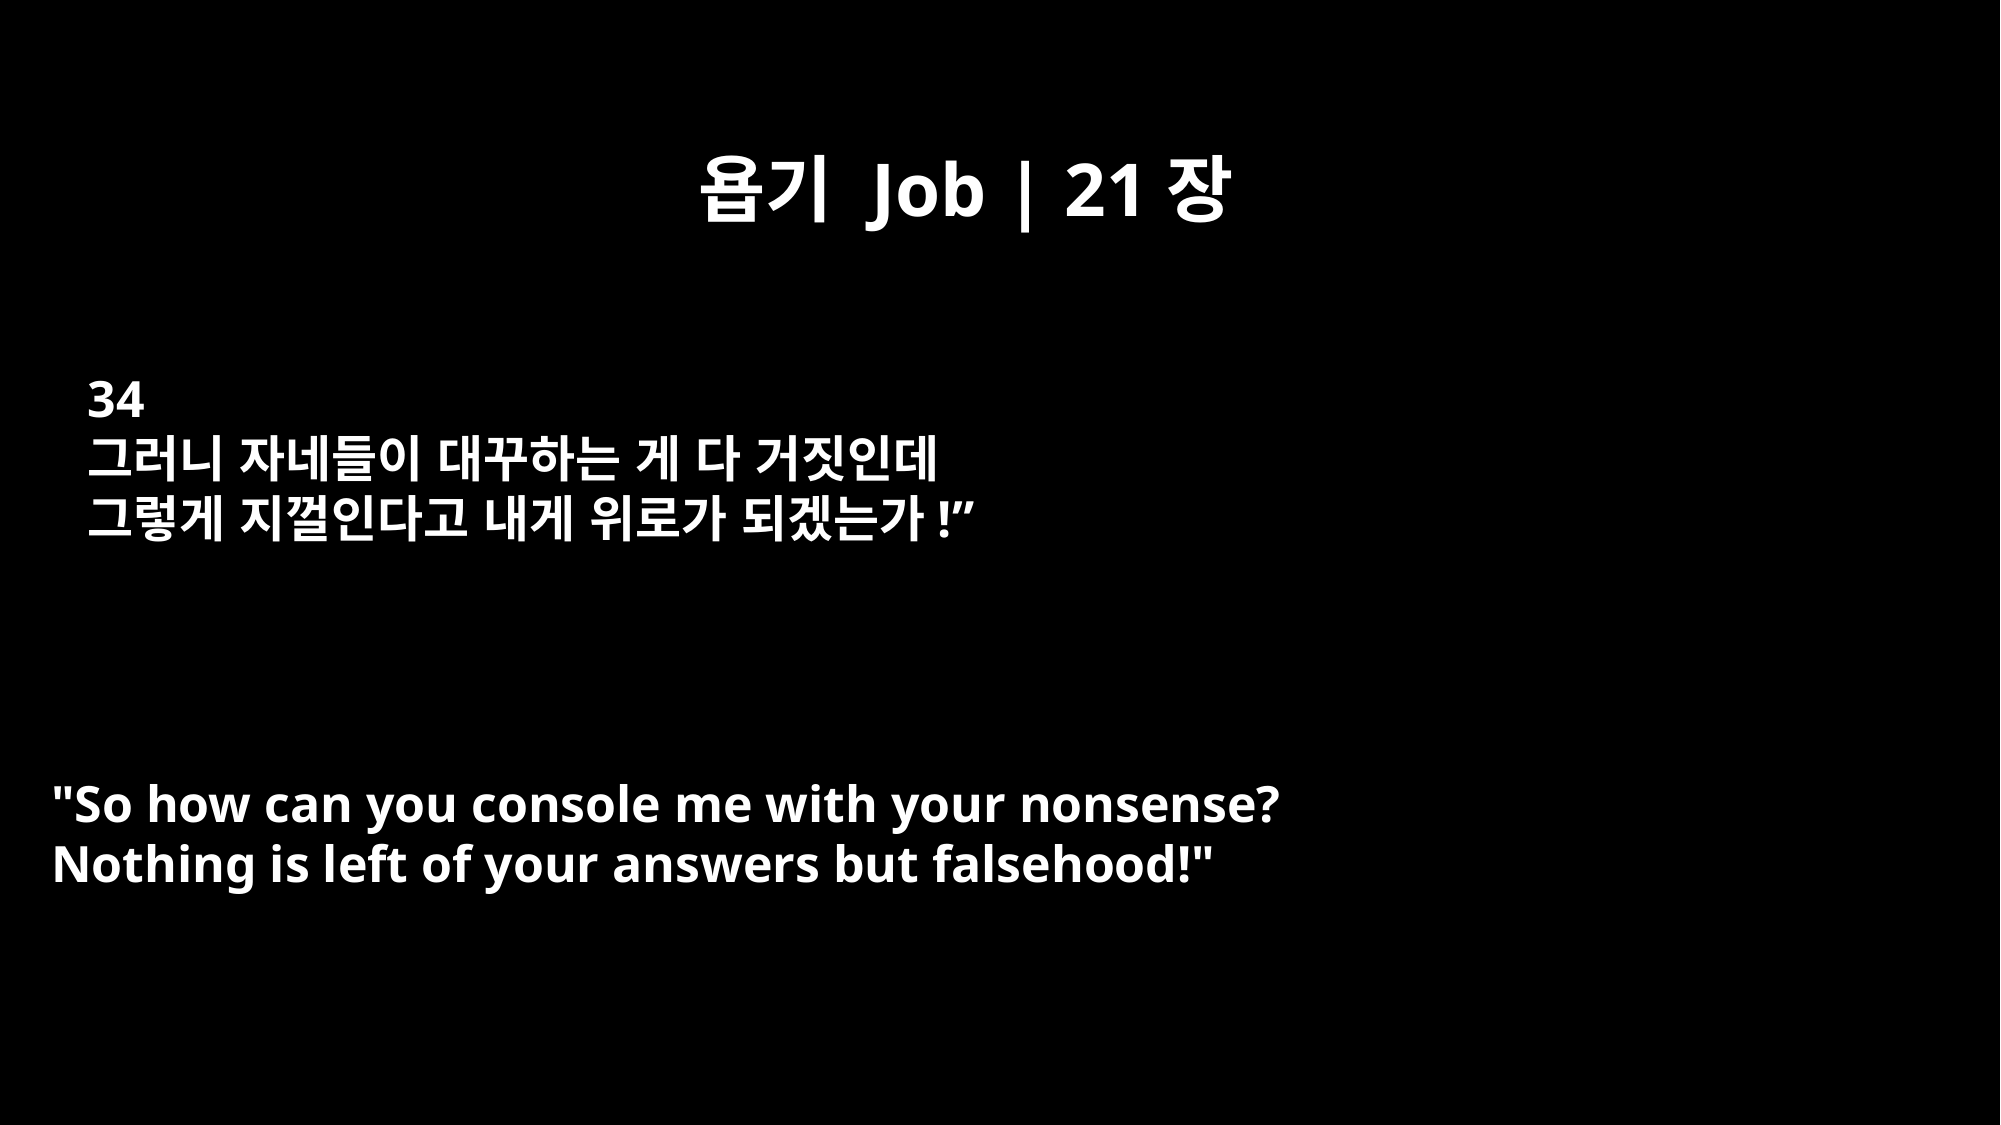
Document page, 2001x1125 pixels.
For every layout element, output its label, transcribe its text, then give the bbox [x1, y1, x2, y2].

text_box 욥기 Job | 21장 [683, 136, 1249, 239]
text_box 34 그러니 자네들이 대꾸하는 게 다 거짓인데 그렇게 지껄인다고 내게 위로가 되겠는가!” [73, 359, 990, 555]
text_box "So how can you console me with your nonsense? Nothing is left of your answers but falsehood!" [36, 764, 1309, 900]
